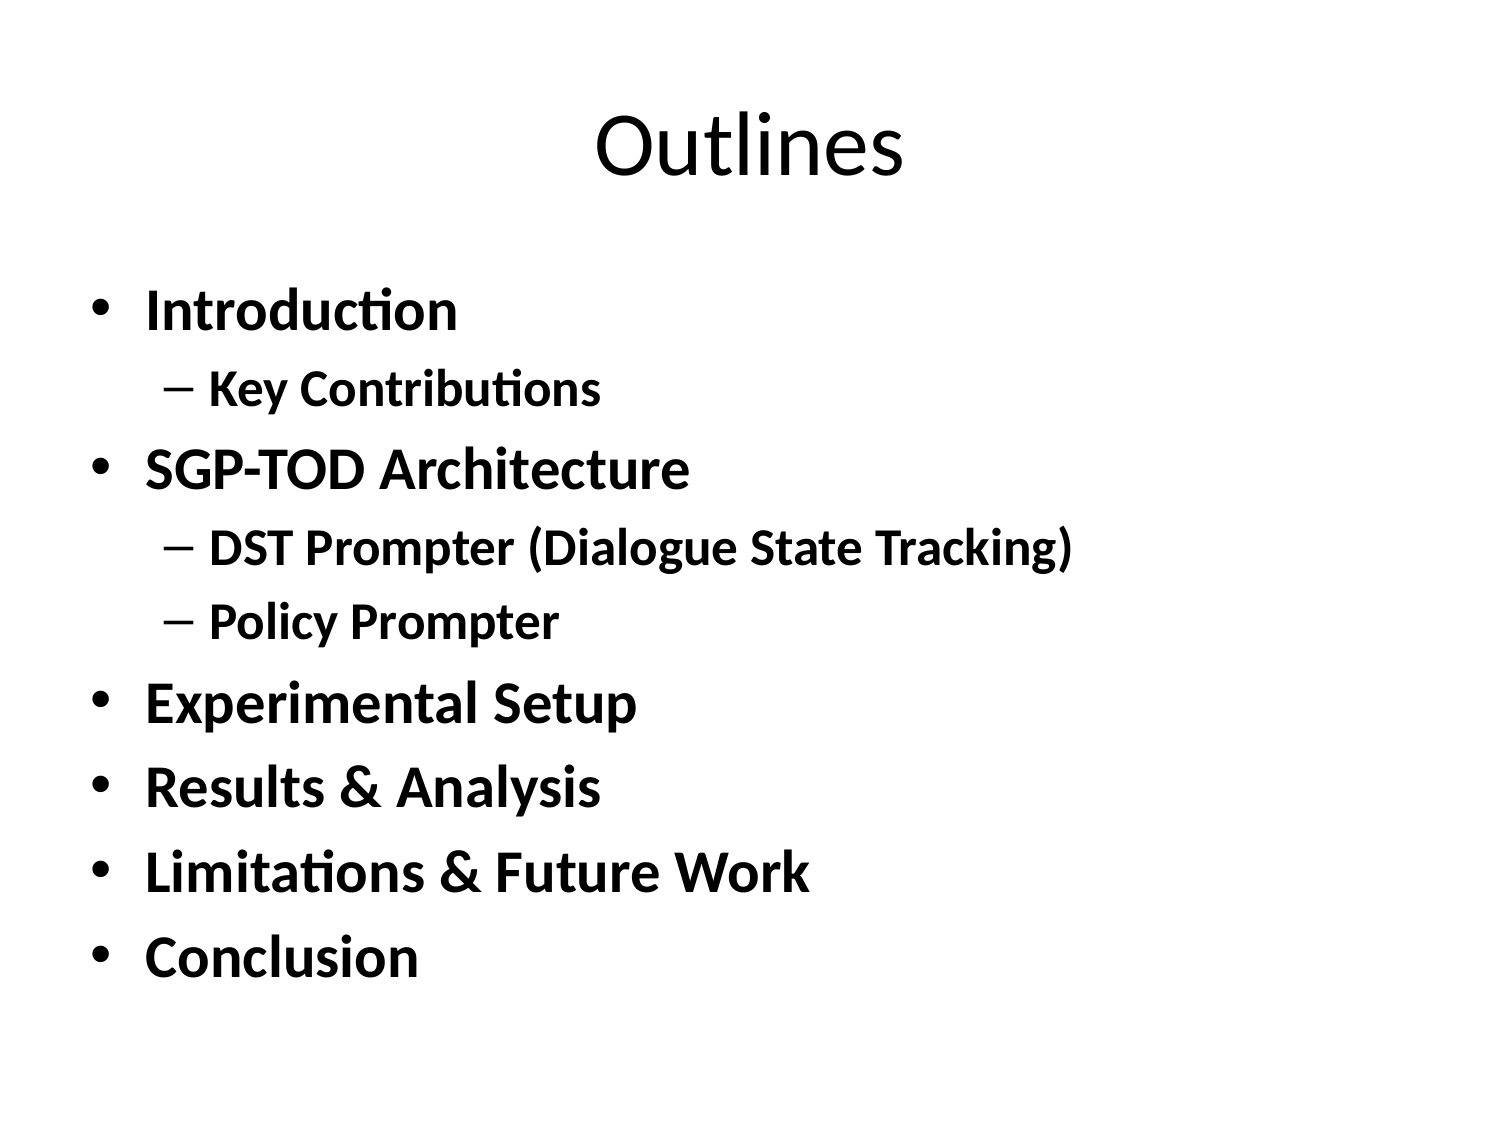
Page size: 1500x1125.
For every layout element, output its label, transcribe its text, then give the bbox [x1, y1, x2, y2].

list Introduction Key Contributions SGP-TOD Architecture DST Prompter (Dialogue State Tracking) Policy Prompter Experimental Setup Results & Analysis Limitations & Future Work Conclusion [75, 262, 1425, 1005]
title Outlines [75, 45, 1425, 233]
